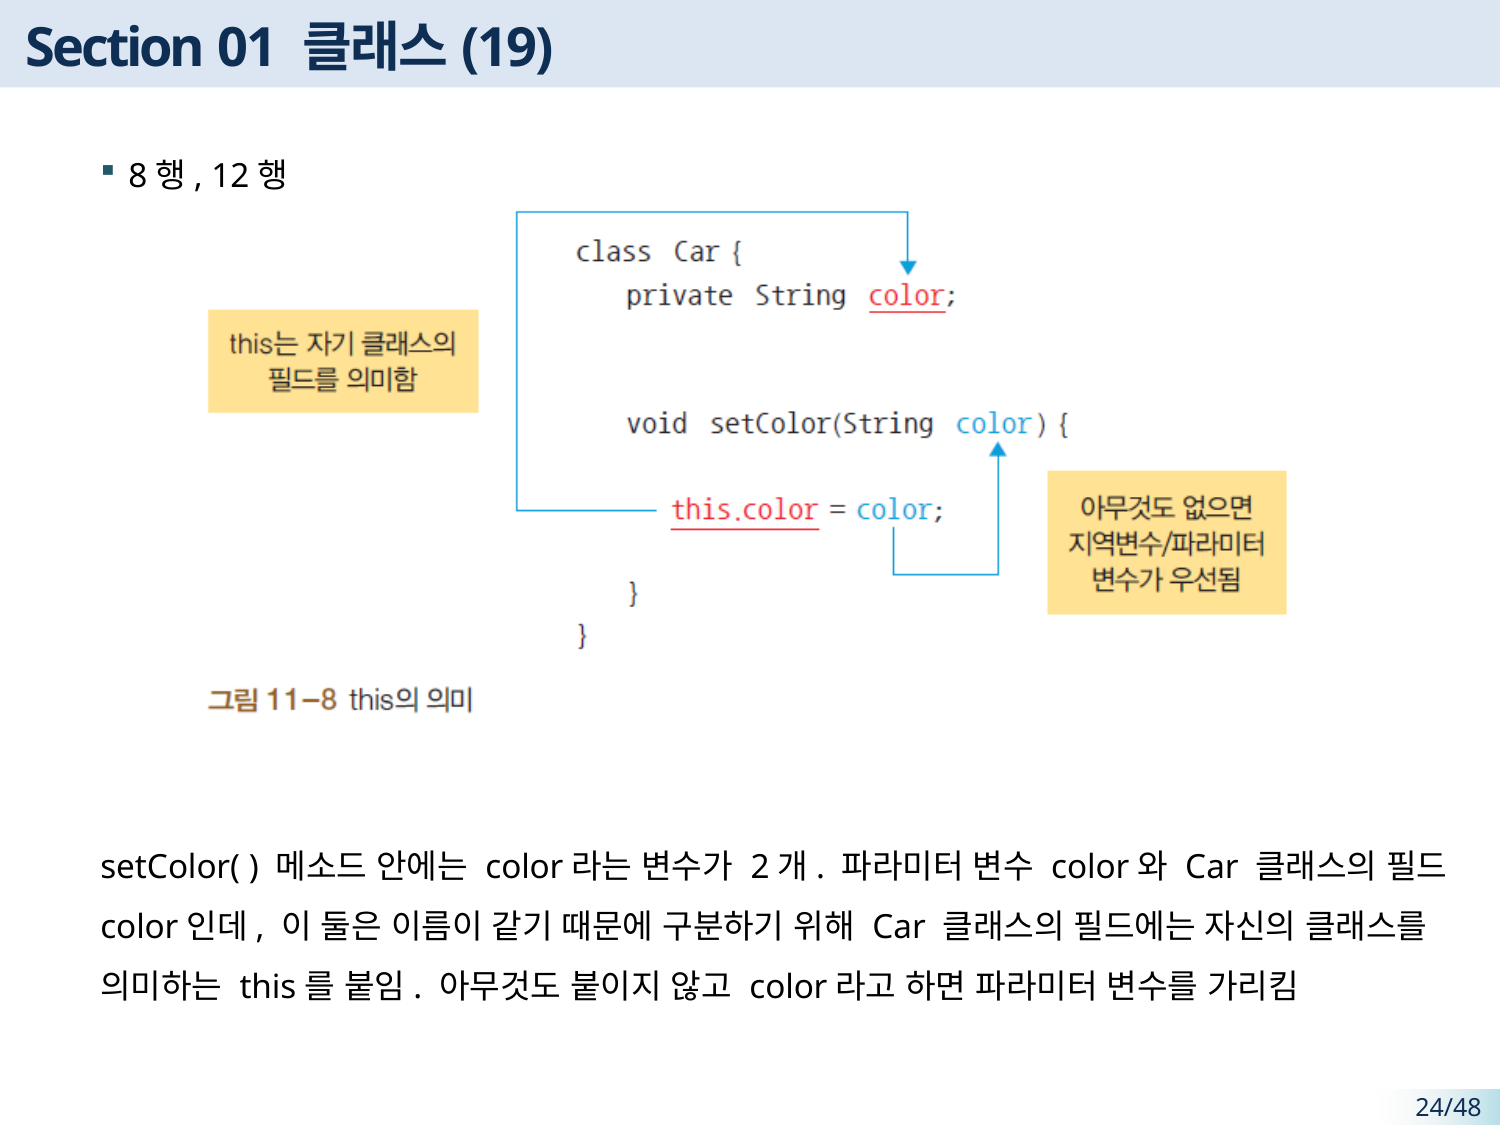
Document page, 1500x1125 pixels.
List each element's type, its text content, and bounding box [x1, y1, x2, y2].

list 8행, 12행 setColor( ) 메소드 안에는 color라는 변수가 2개. 파라미터 변수 color와 Car 클래스의 필드 color인데, 이 둘은 이름이 같기 때문에 구분하기 위해 Car 클래스의 필드에는 자신의 클래스를 의미하는 this를 붙임. 아무것도 붙이지 않고 color라고 하면 파라미터 변수를 가리킴 [10, 126, 1481, 1057]
title Section 01 클래스(19) [10, 5, 1288, 84]
picture [198, 198, 1301, 719]
